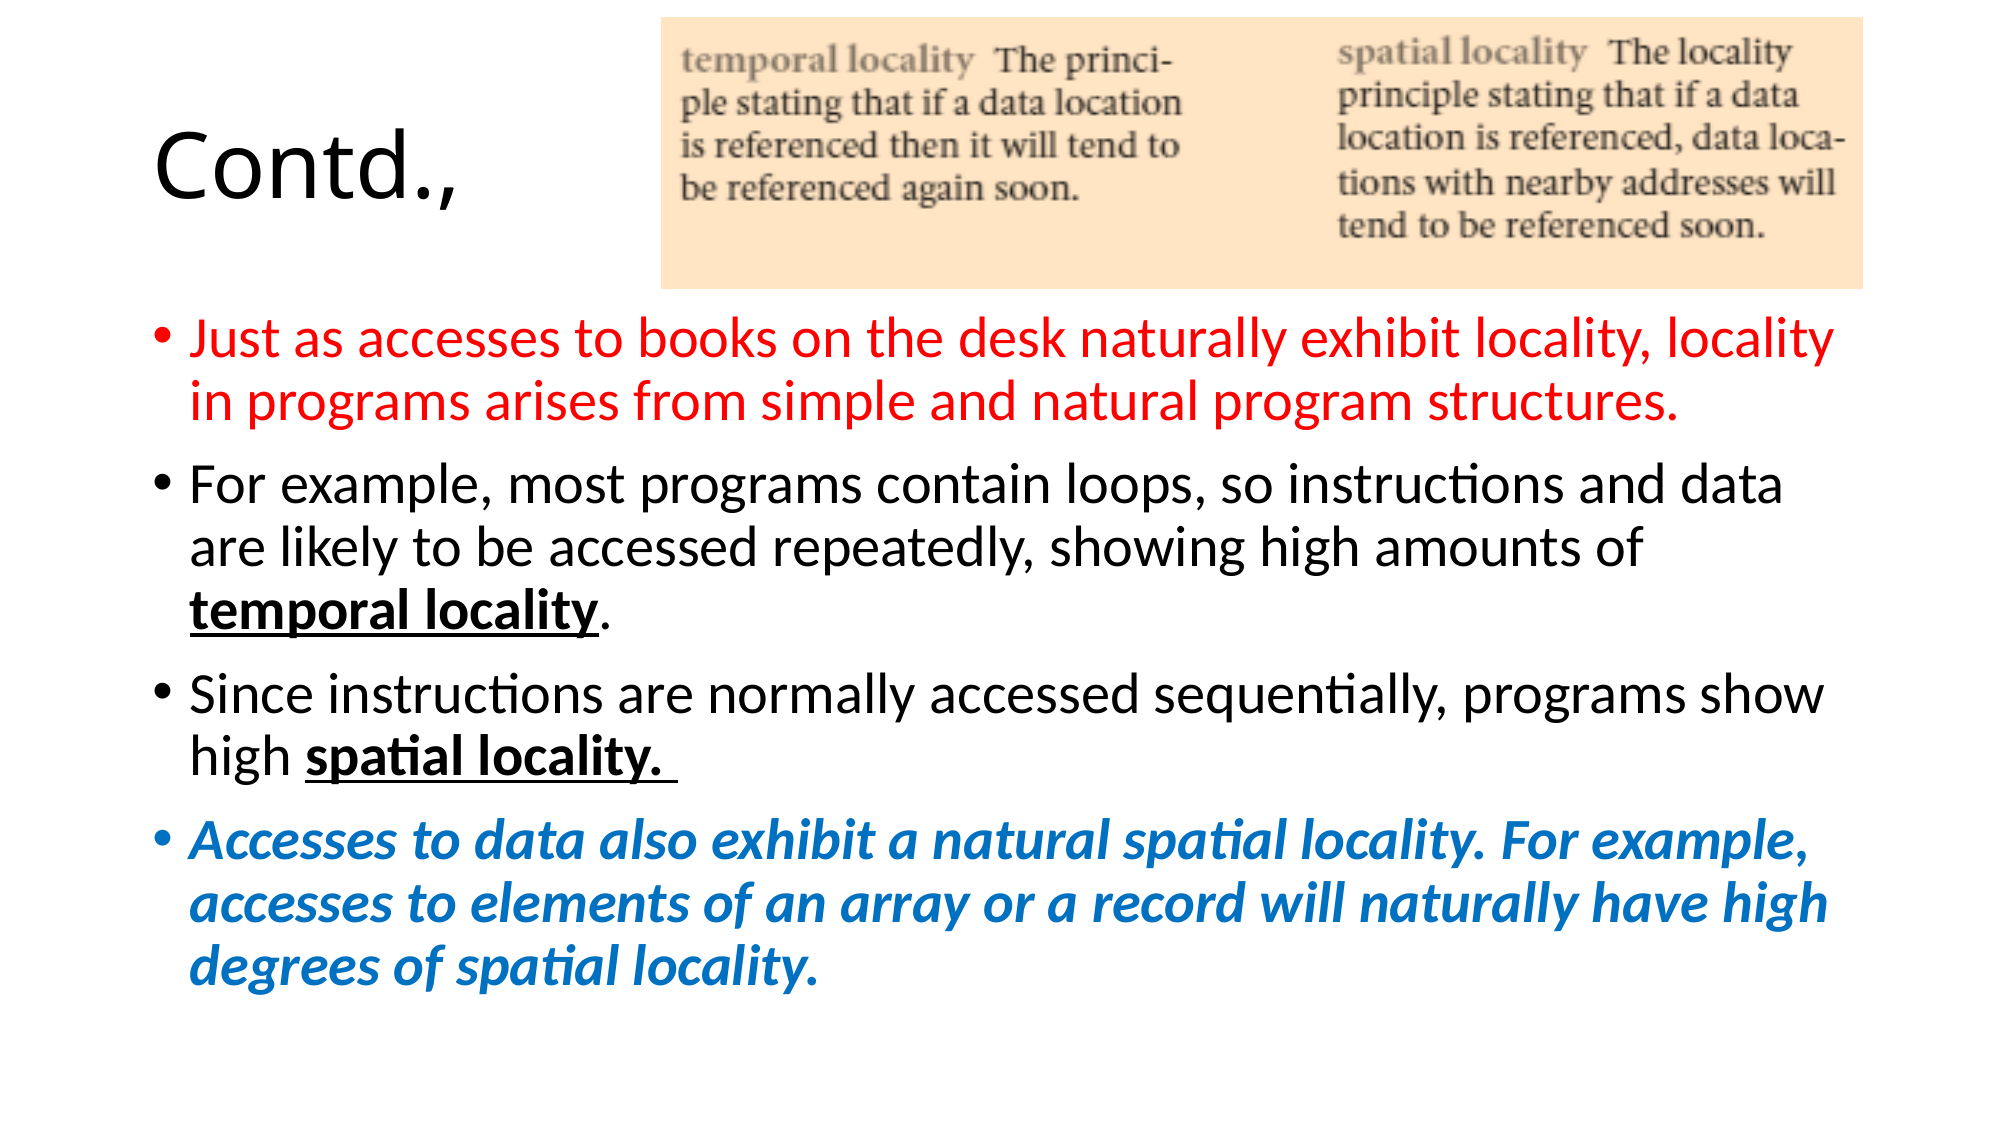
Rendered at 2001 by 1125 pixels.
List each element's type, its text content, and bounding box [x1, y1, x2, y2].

list Just as accesses to books on the desk naturally exhibit locality, locality in programs arises from simple and natural program structures. For example, most programs contain loops, so instructions and data are likely to be accessed repeatedly, showing high amounts of temporal locality. Since instructions are normally accessed sequentially, programs show high spatial locality. Accesses to data also exhibit a natural spatial locality. For example, accesses to elements of an array or a record will naturally have high degrees of spatial locality. [137, 299, 1863, 1014]
picture [661, 17, 1863, 289]
title Contd., [137, 59, 661, 278]
